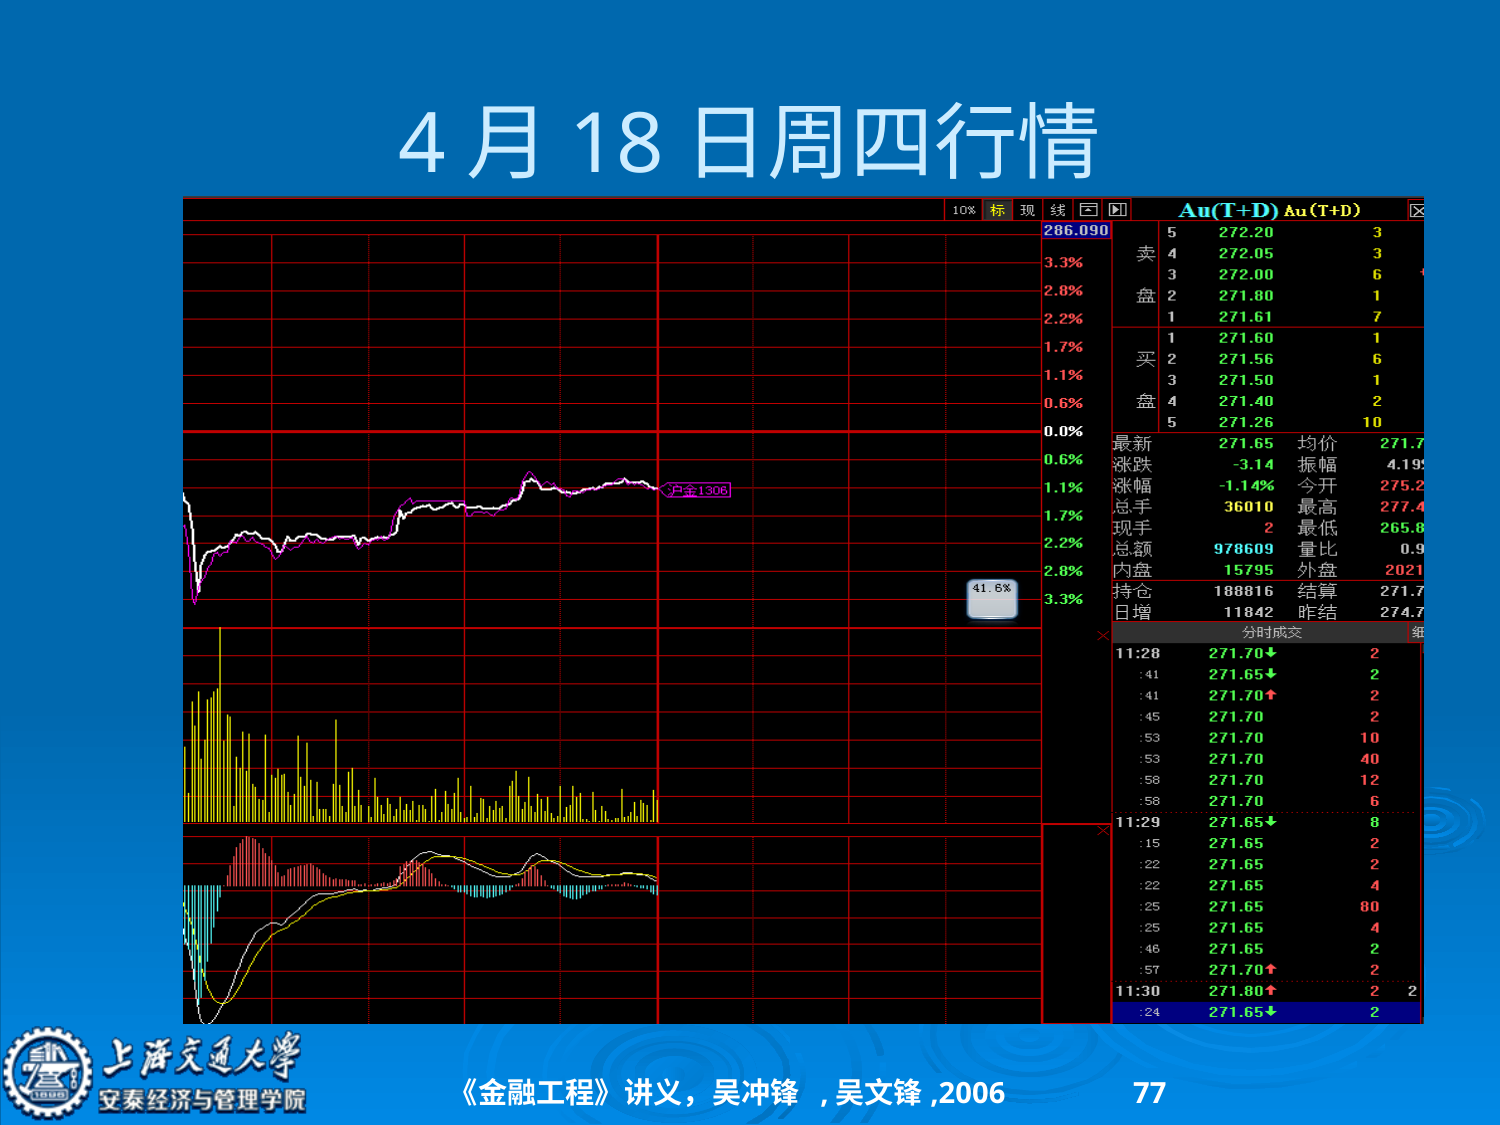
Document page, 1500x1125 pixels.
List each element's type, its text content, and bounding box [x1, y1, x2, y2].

picture [0, 196, 1424, 1125]
title 4月18日周四行情 [75, 45, 1425, 233]
